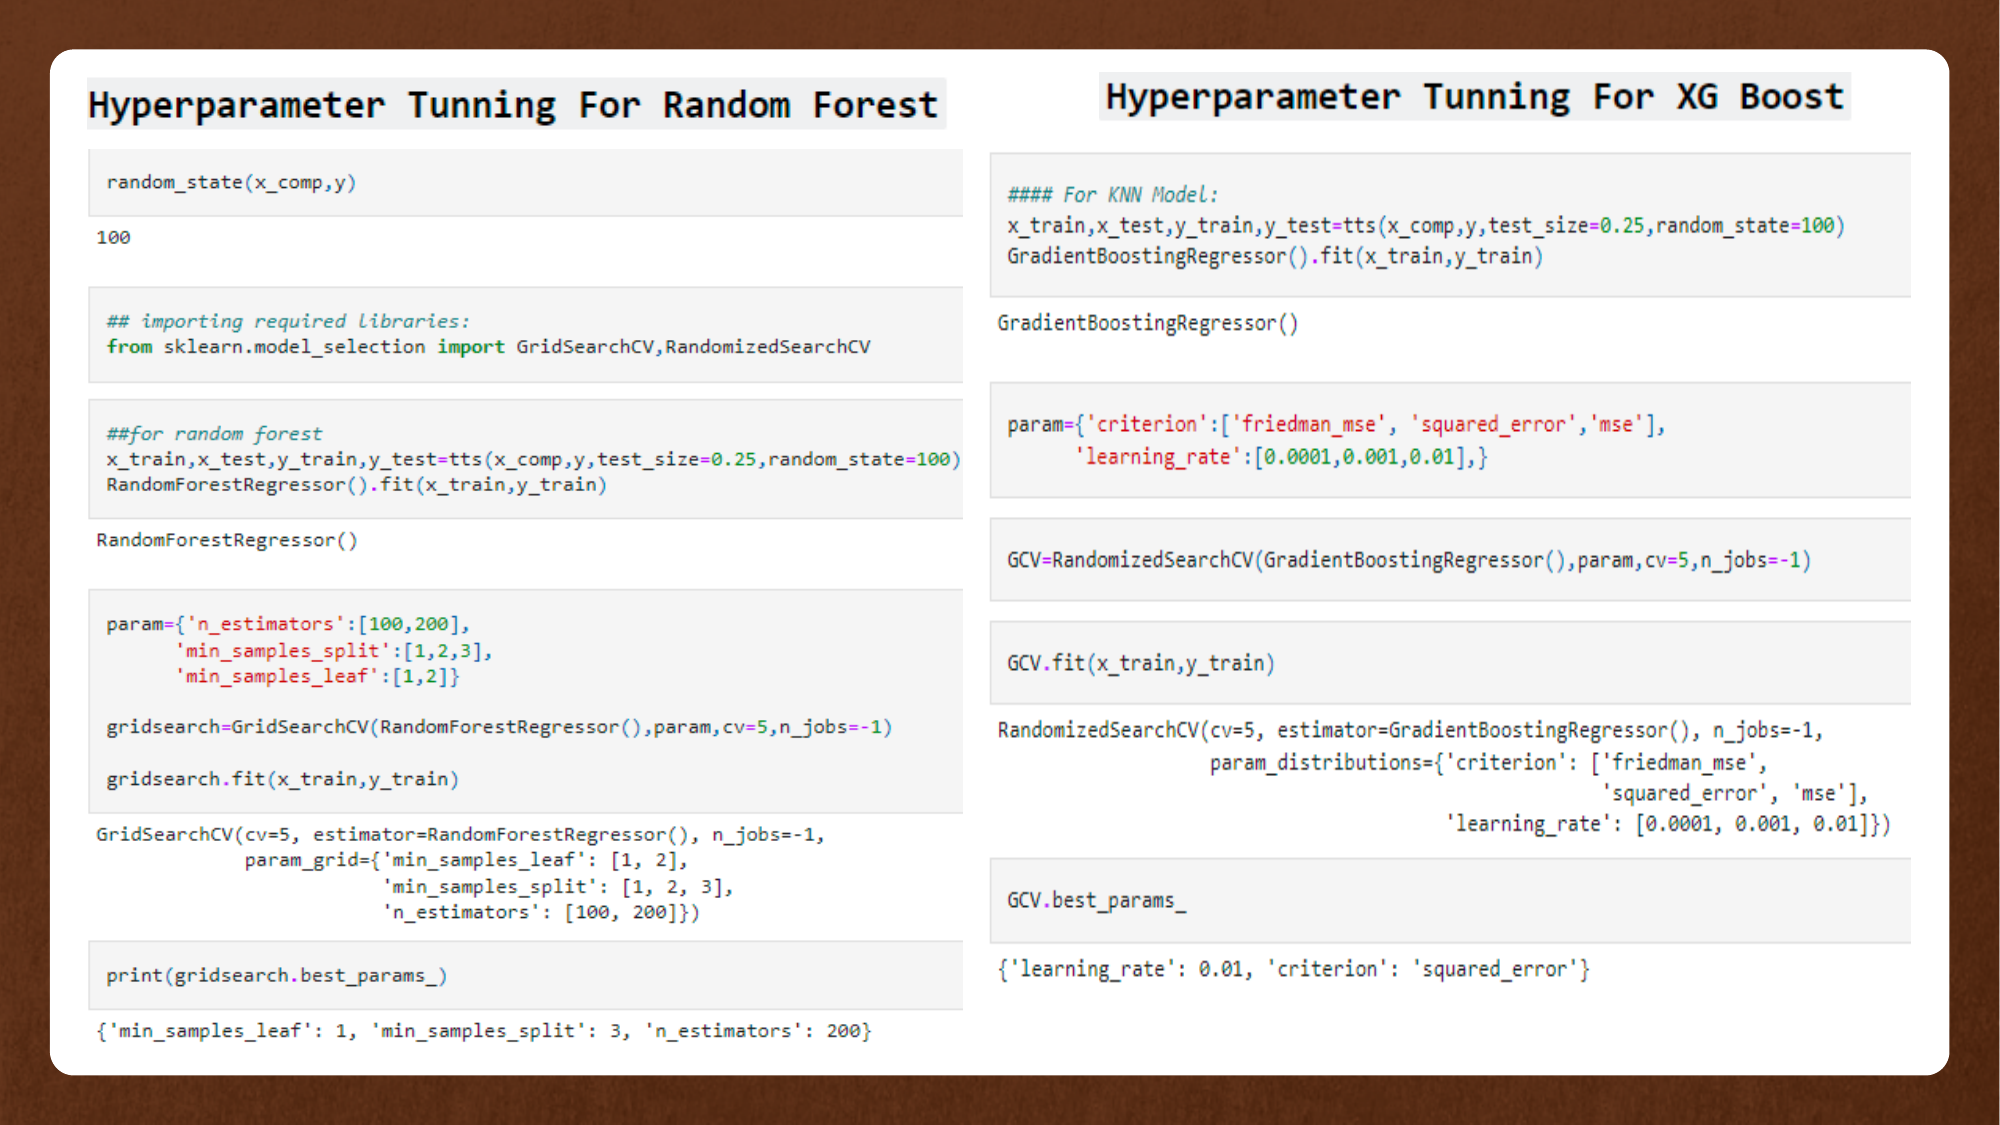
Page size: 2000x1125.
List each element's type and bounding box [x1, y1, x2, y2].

picture [1099, 72, 1875, 125]
picture [987, 149, 1911, 1013]
picture [87, 149, 963, 1050]
picture [87, 74, 953, 138]
